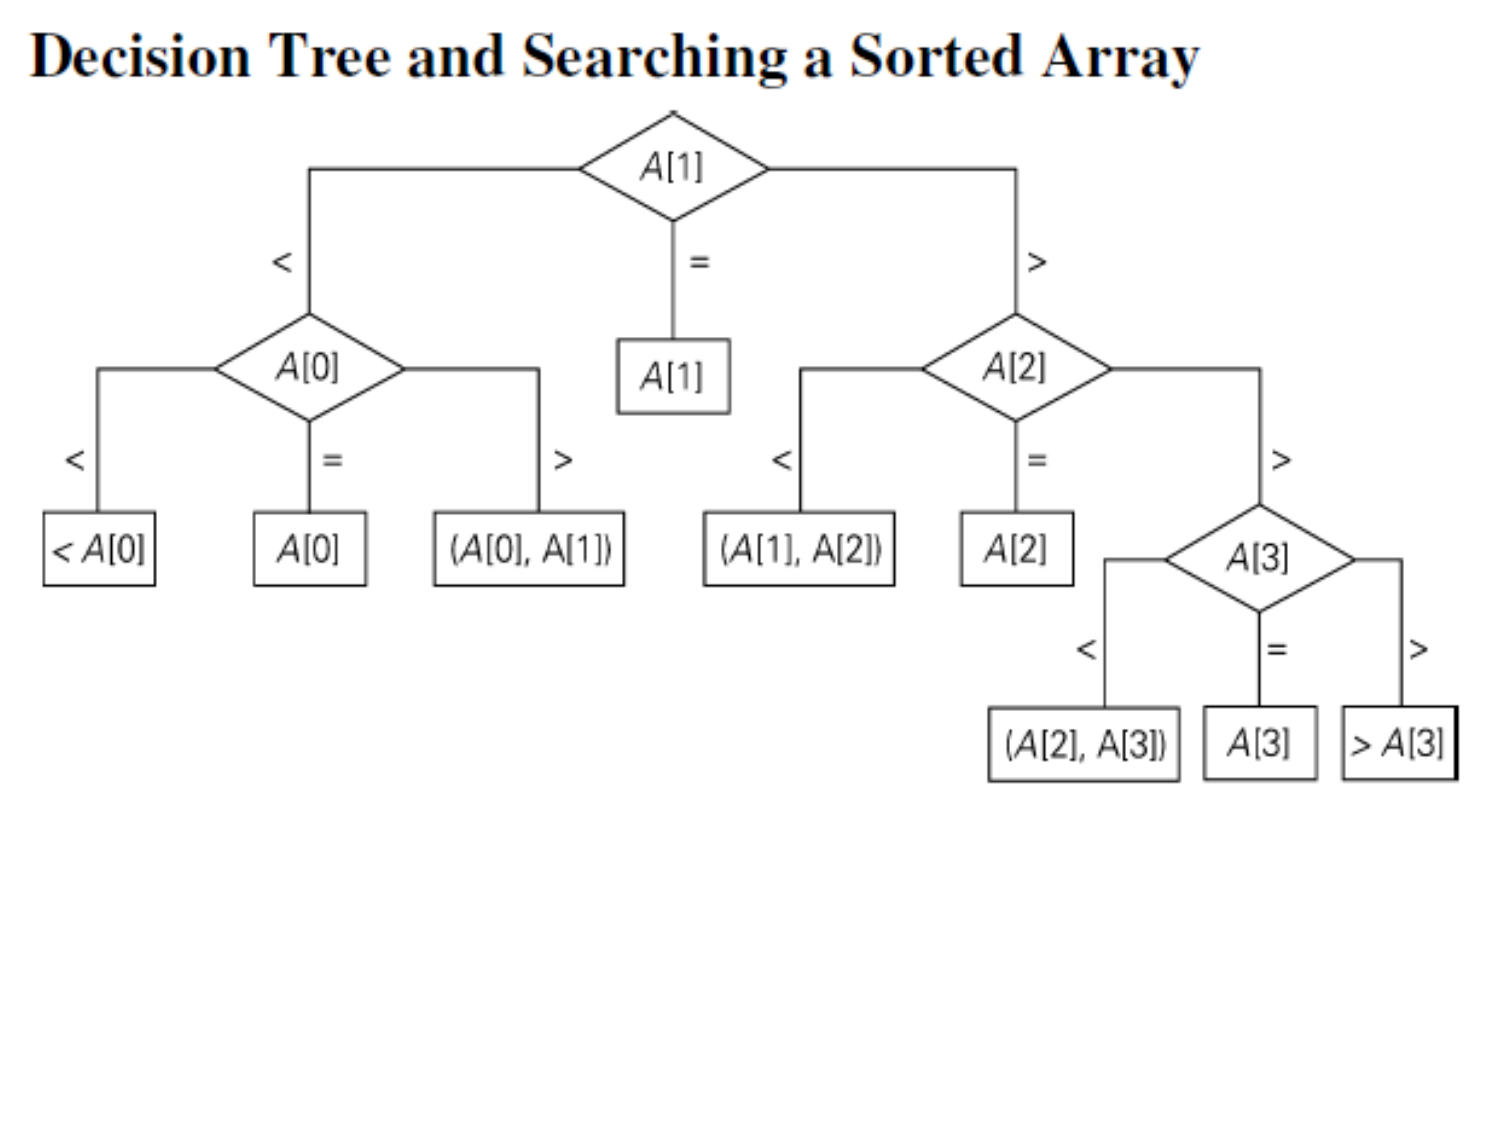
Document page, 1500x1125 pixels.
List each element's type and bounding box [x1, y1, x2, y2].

picture [24, 24, 1474, 798]
